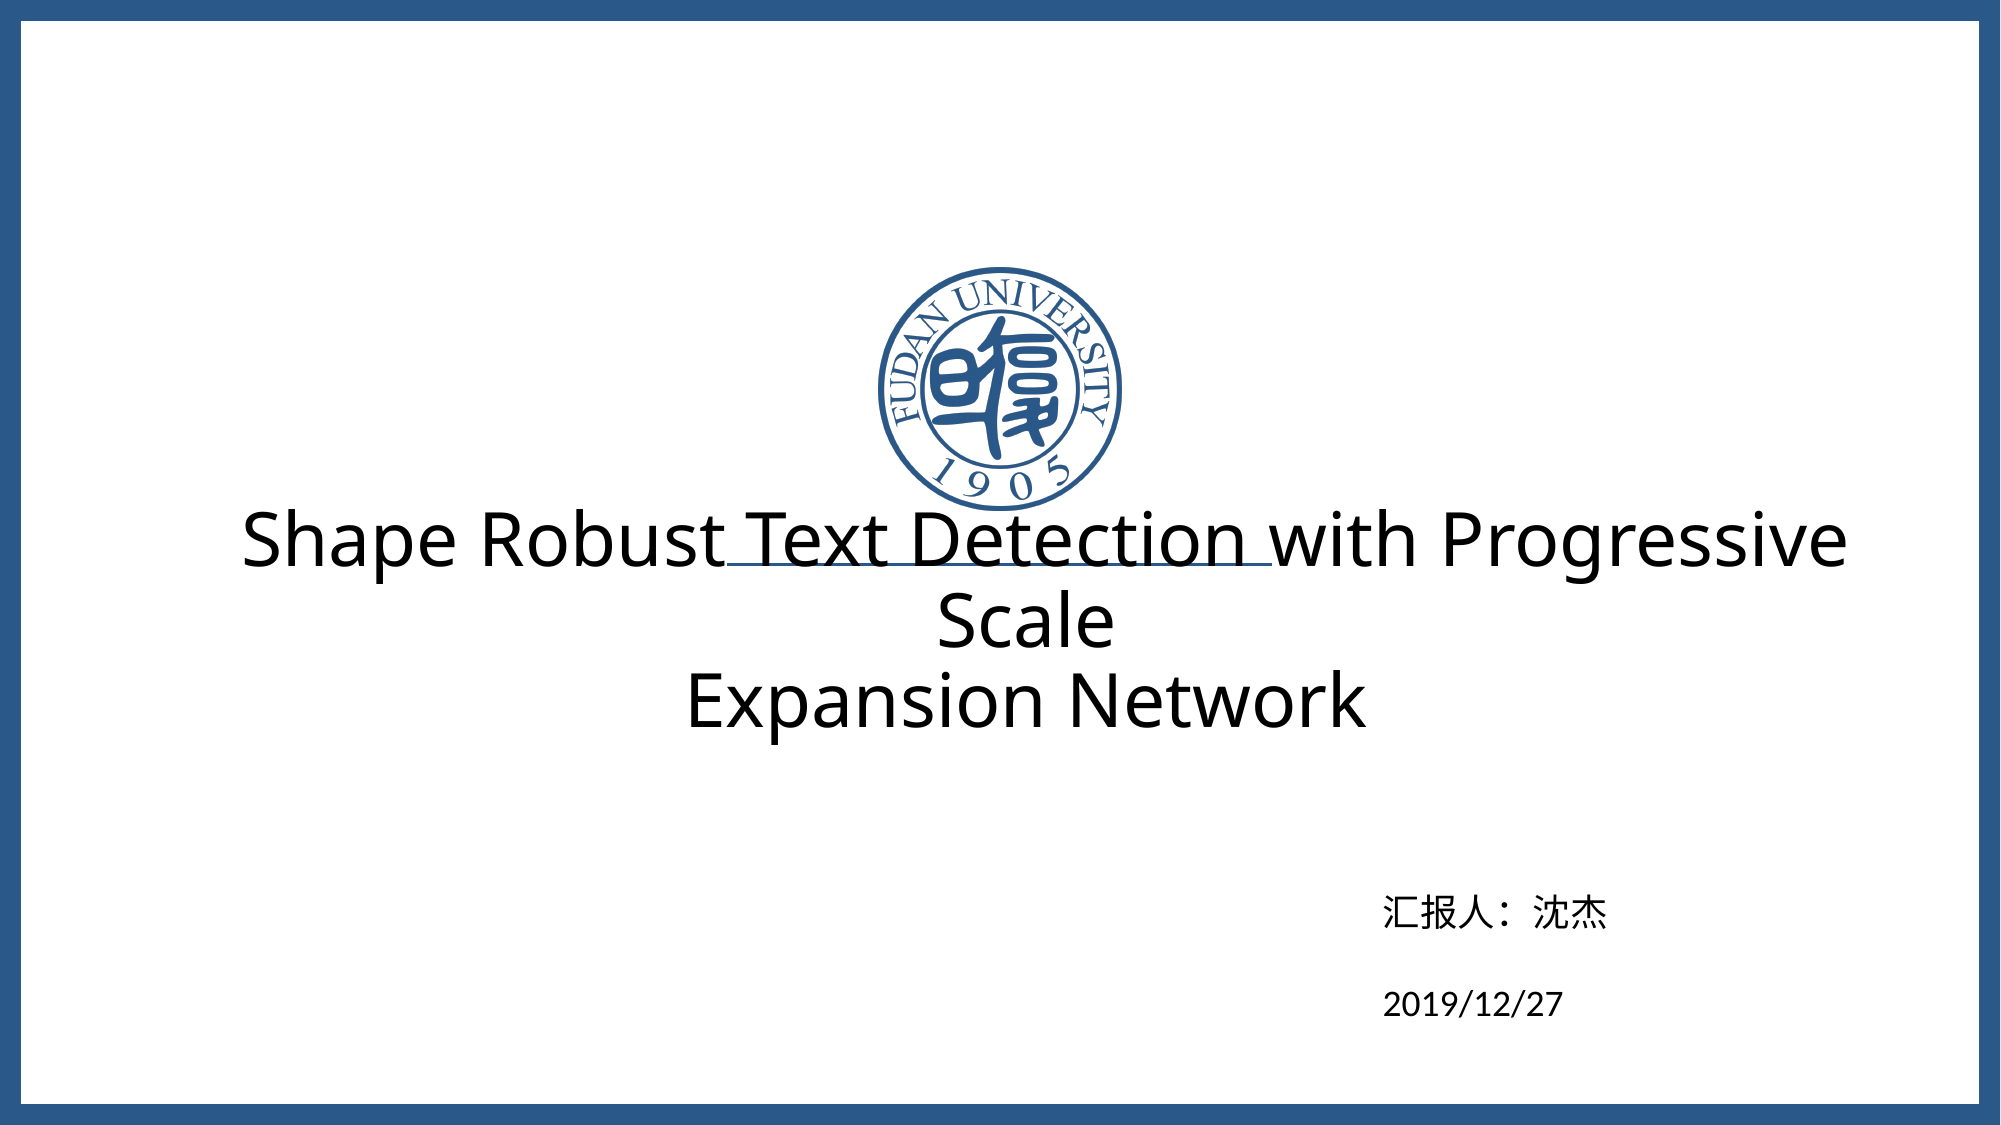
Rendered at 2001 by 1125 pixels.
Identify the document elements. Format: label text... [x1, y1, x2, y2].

text_box 汇报人：沈杰 2019/12/27 [1367, 882, 1926, 1032]
title Shape Robust Text Detection with Progressive Scale Expansion Network [127, 466, 1926, 752]
picture [878, 267, 1122, 466]
